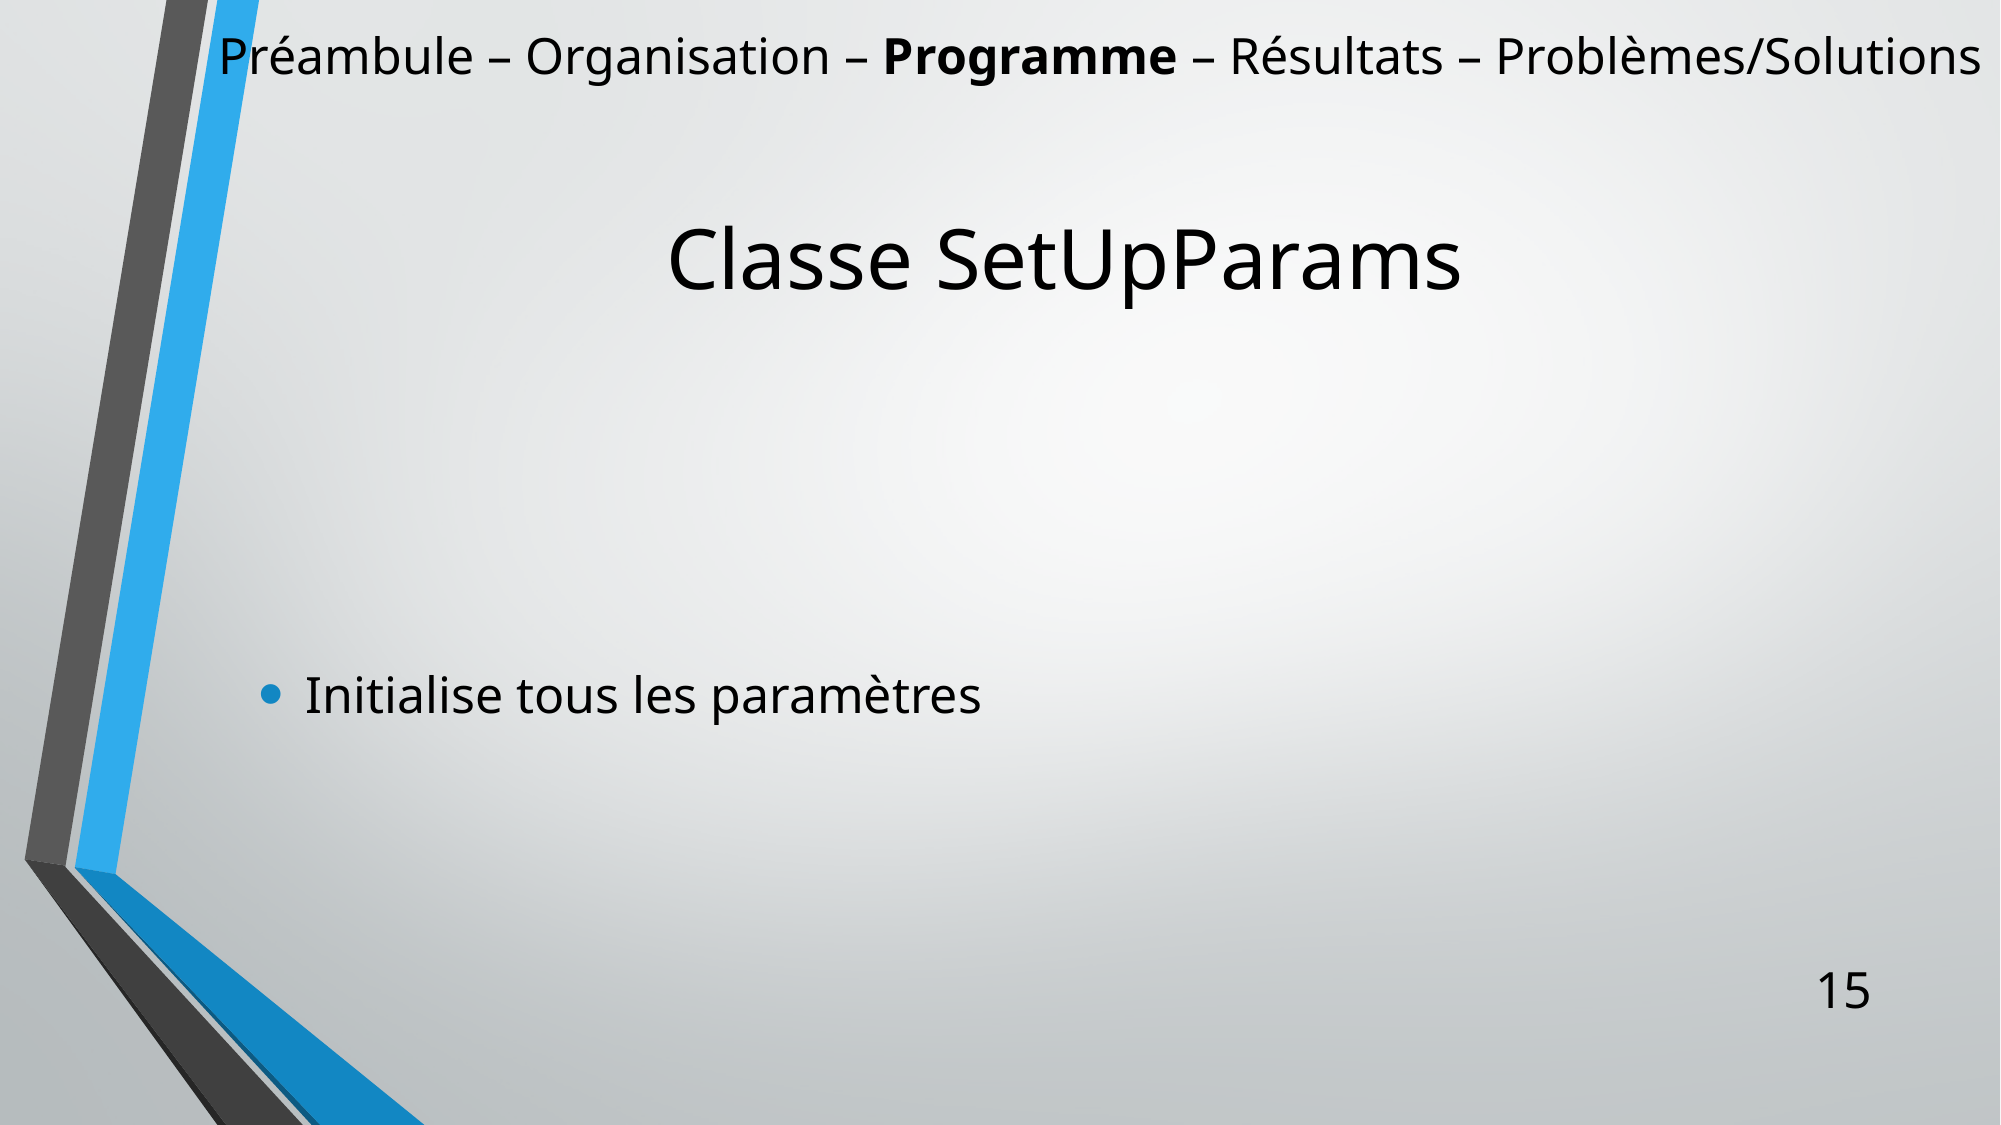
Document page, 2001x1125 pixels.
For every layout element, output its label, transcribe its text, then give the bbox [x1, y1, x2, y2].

list Initialise tous les paramètres [243, 437, 1887, 950]
slide_number 15 [1796, 962, 1887, 1023]
text_box Préambule – Organisation – Programme – Résultats – Problèmes/Solutions [149, 17, 2000, 93]
title Classe SetUpParams [243, 112, 1887, 400]
